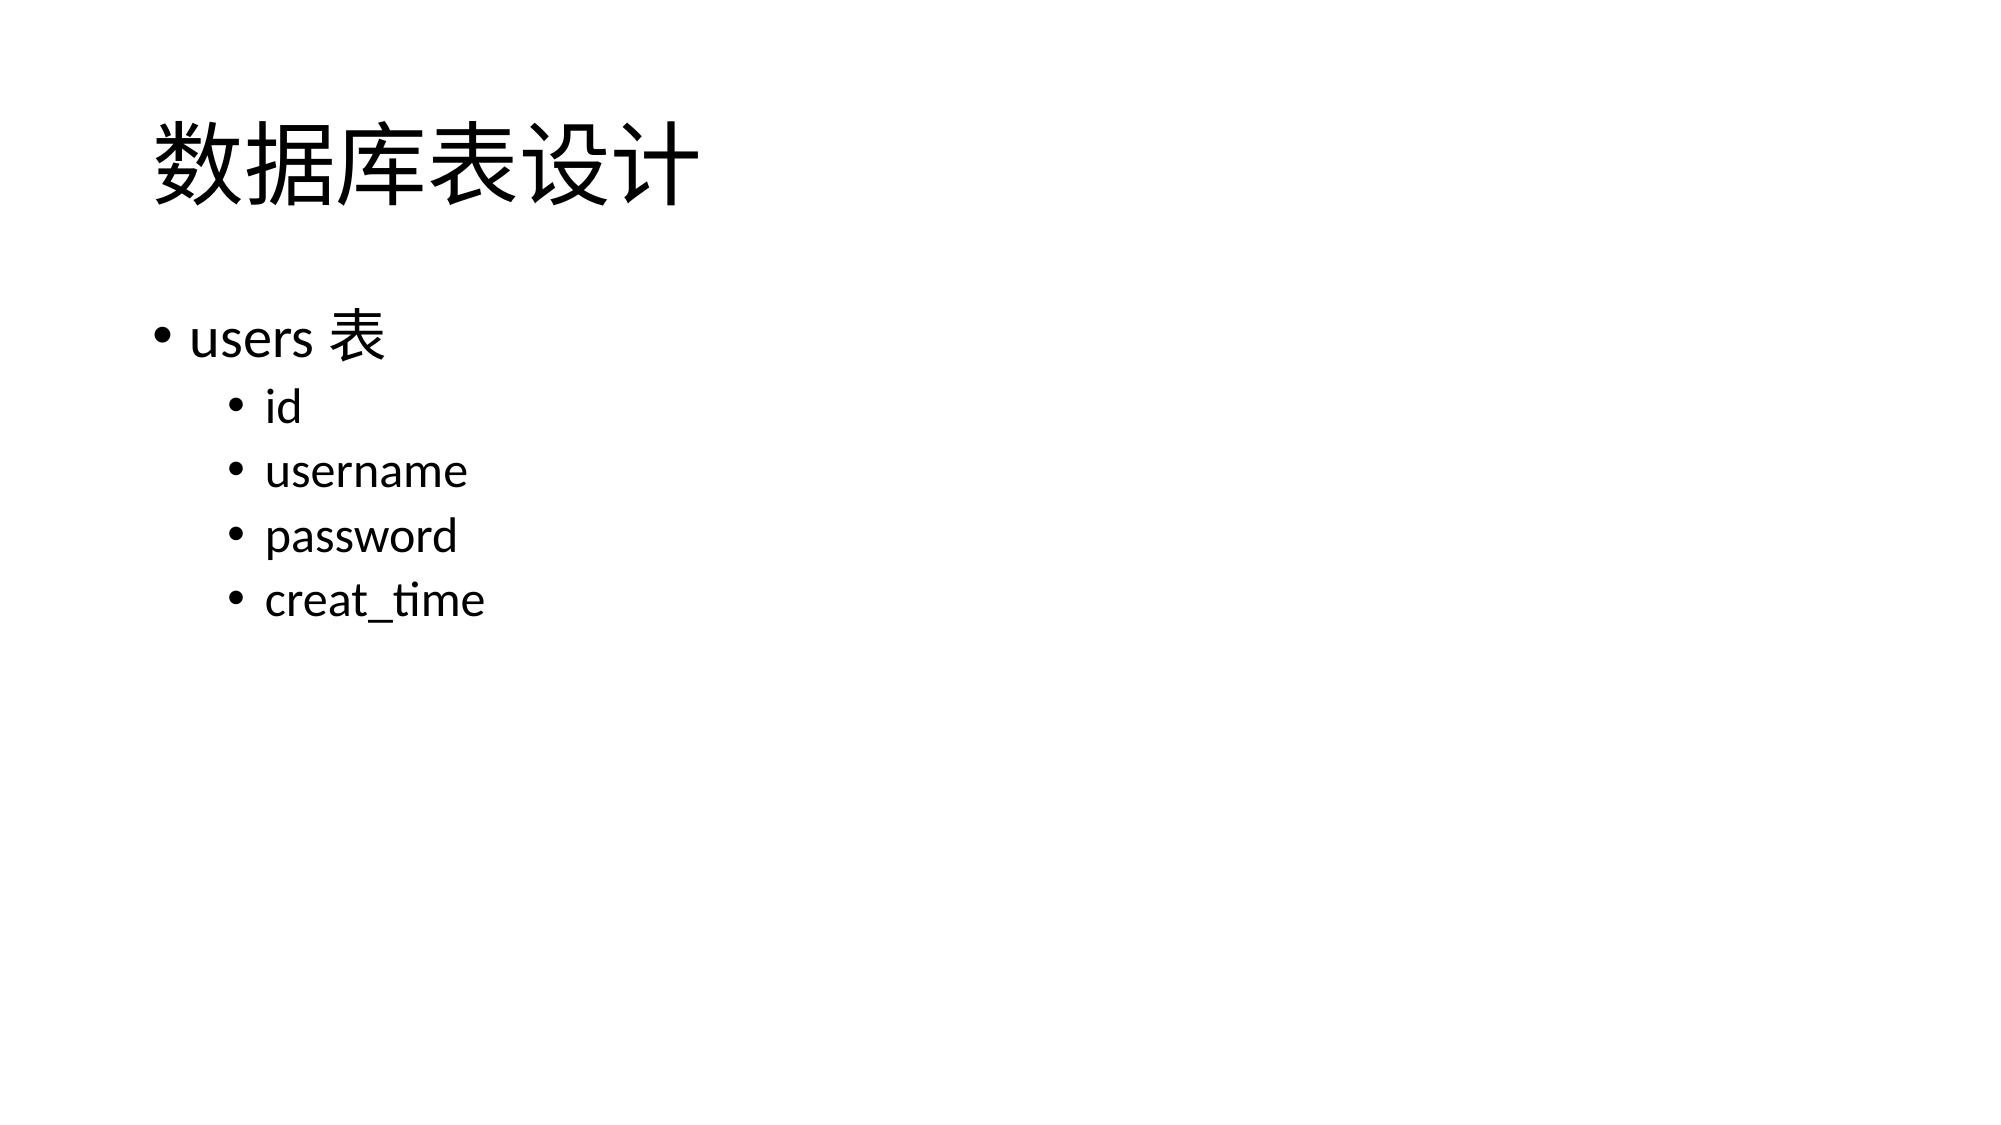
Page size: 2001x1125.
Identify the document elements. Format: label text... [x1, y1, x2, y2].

list users表 id username password creat_time [137, 299, 1863, 1014]
title 数据库表设计 [137, 59, 1863, 278]
